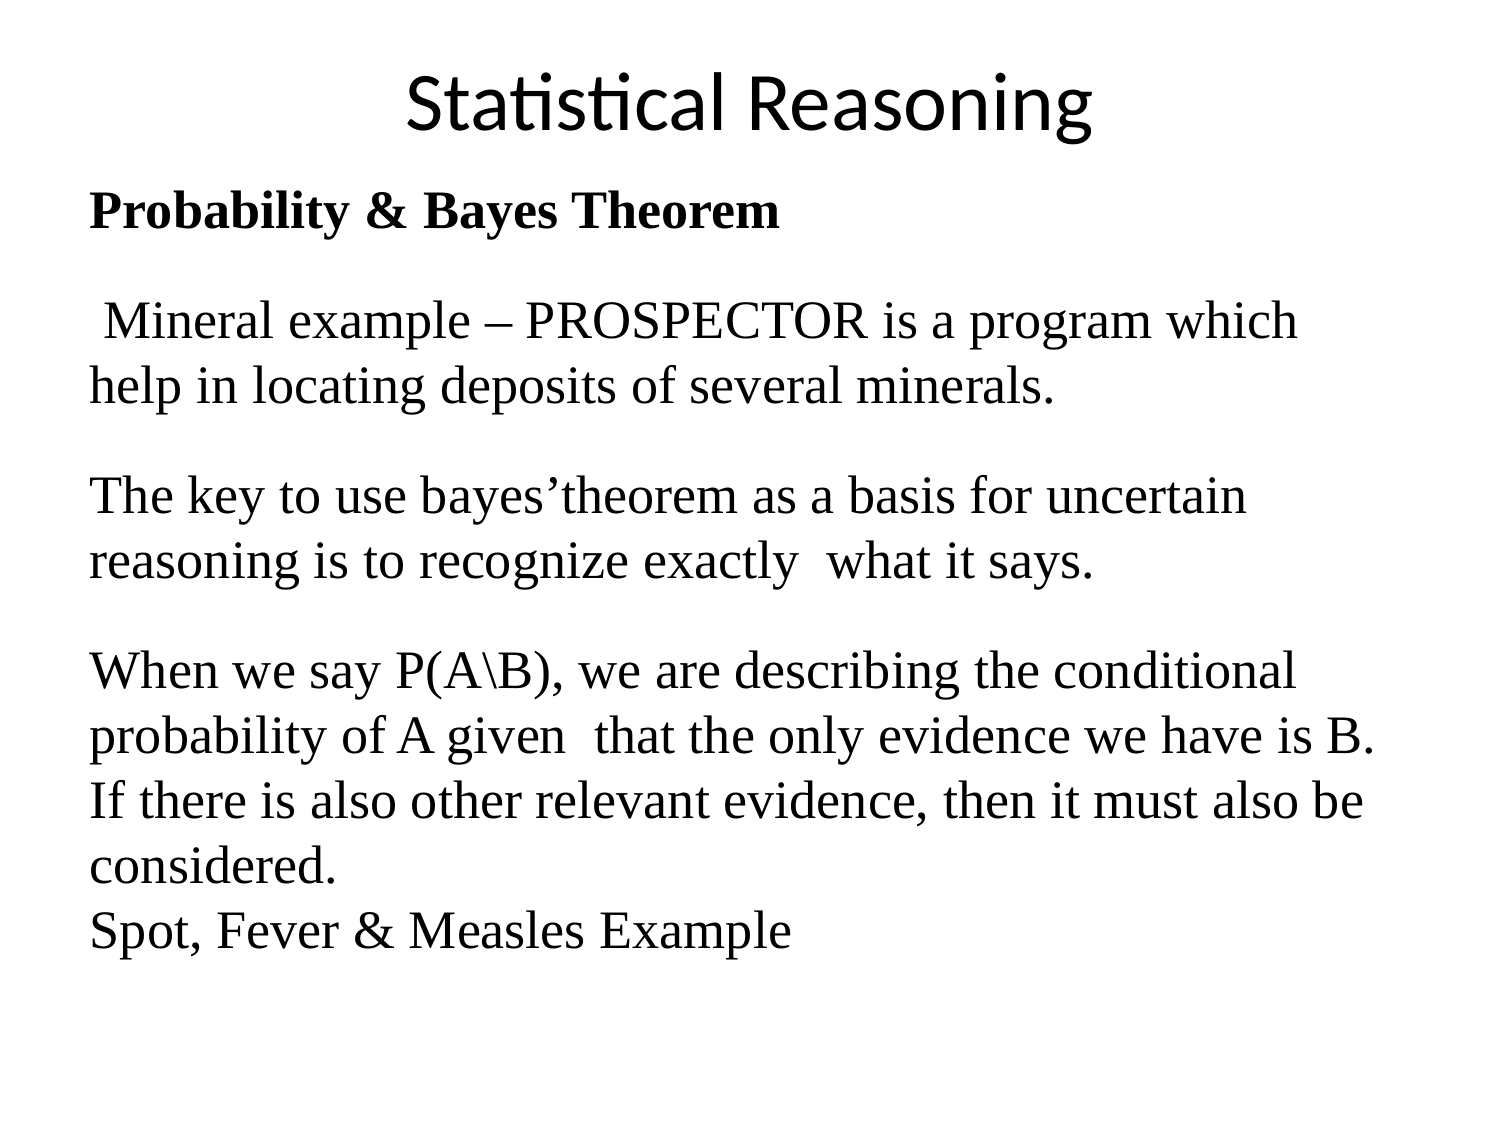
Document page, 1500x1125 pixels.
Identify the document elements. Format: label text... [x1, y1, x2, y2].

text_box Probability & Bayes Theorem Mineral example – PROSPECTOR is a program which help in locating deposits of several minerals. The key to use bayes’theorem as a basis for uncertain reasoning is to recognize exactly what it says. When we say P(A\B), we are describing the conditional probability of A given that the only evidence we have is B. If there is also other relevant evidence, then it must also be considered. Spot, Fever & Measles Example [75, 167, 1425, 1038]
text_box Statistical Reasoning [75, 25, 1425, 167]
